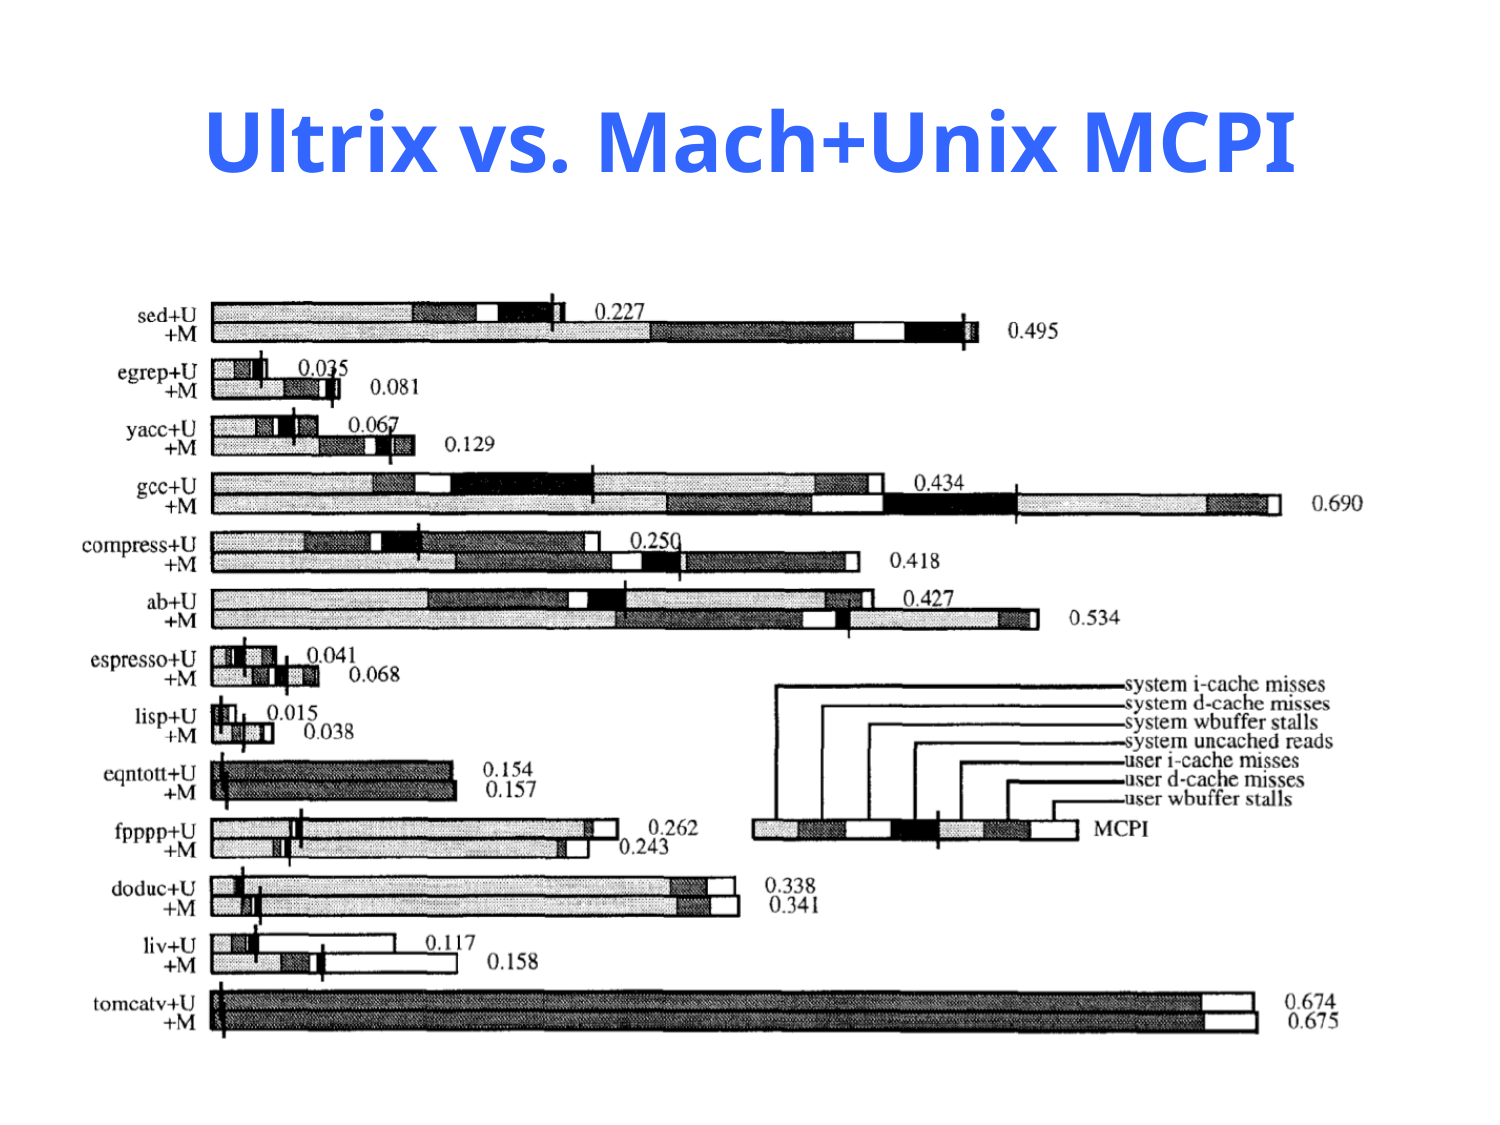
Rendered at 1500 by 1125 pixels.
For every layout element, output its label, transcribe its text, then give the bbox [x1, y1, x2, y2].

title Ultrix vs. Mach+Unix MCPI [75, 45, 1425, 230]
picture [66, 232, 1433, 1064]
